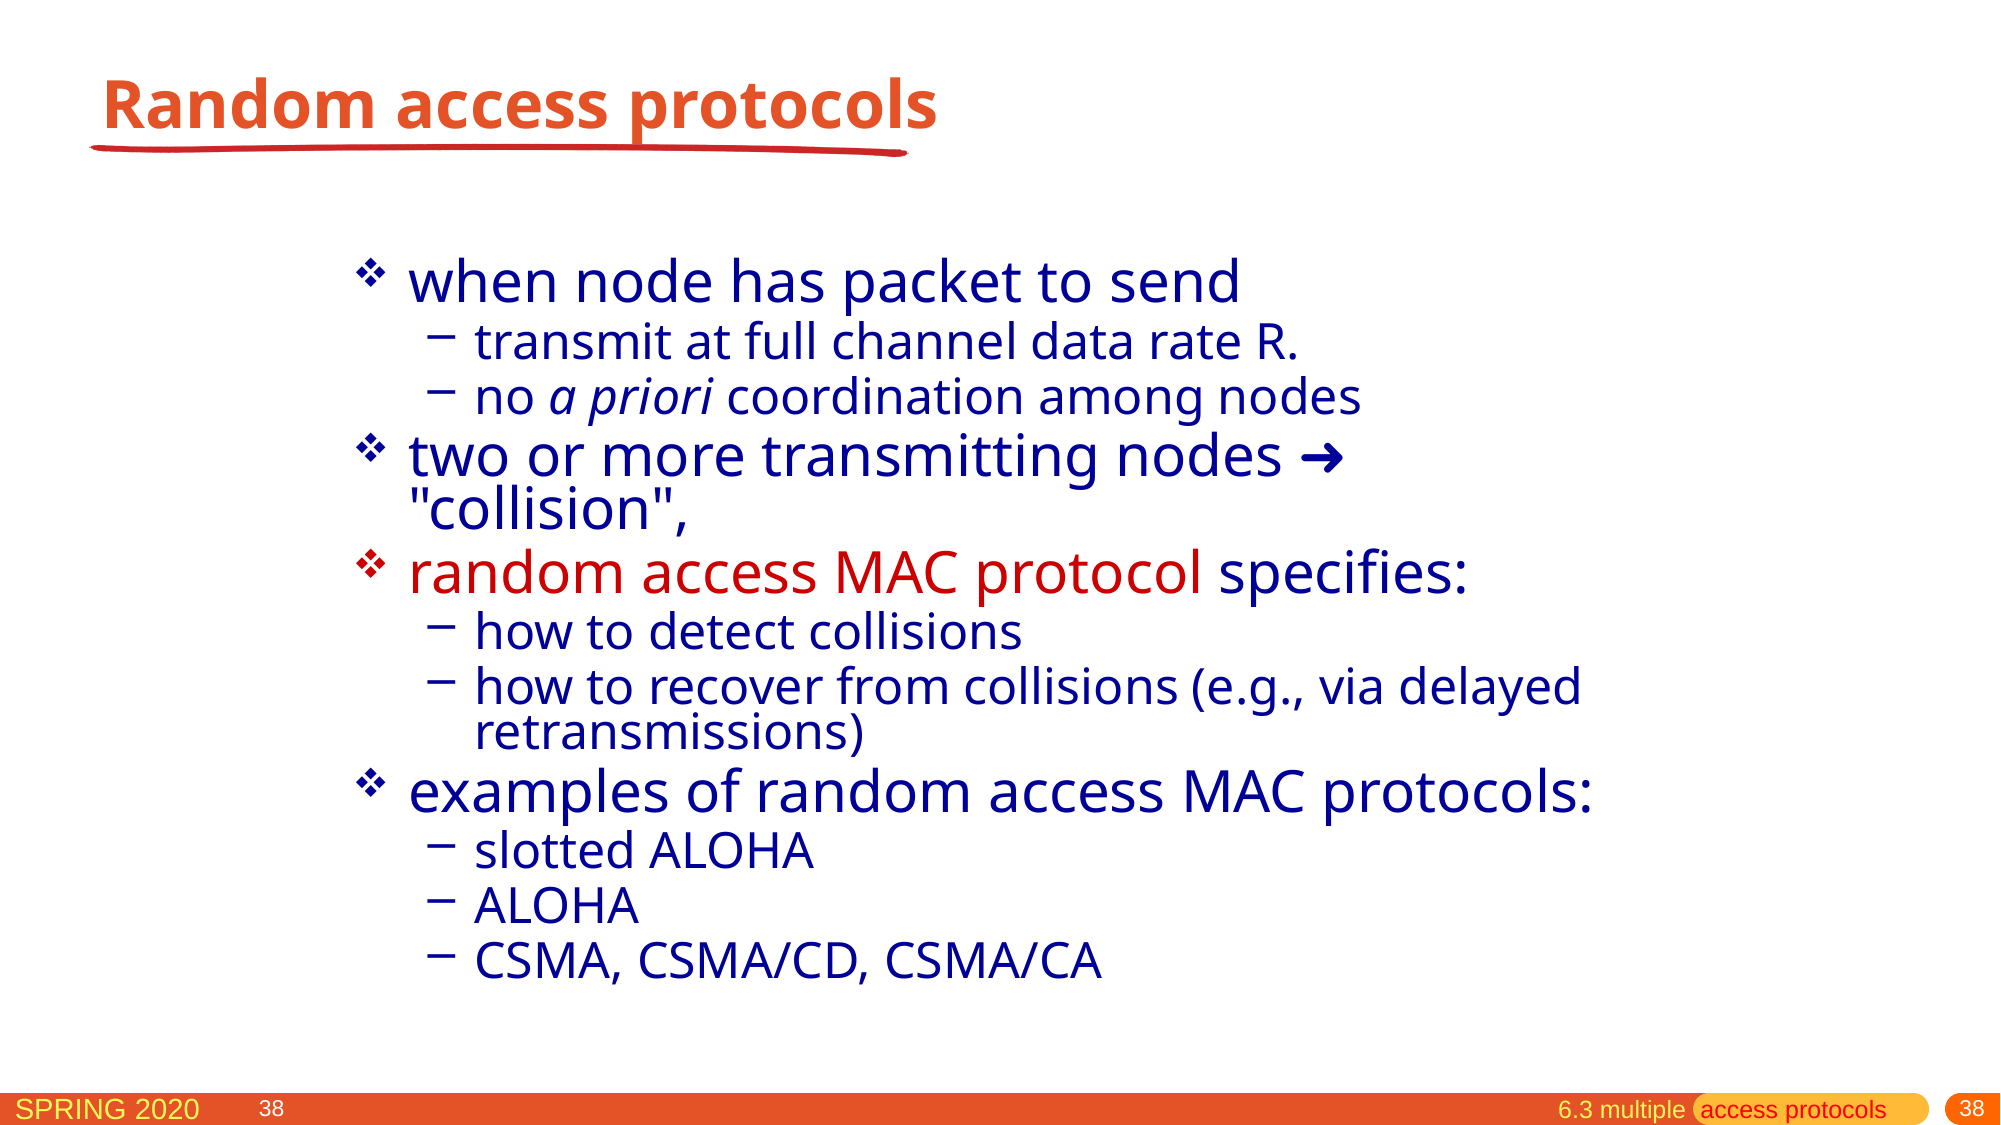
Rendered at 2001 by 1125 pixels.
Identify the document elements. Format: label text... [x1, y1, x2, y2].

list when node has packet to send transmit at full channel data rate R. no a priori coordination among nodes two or more transmitting nodes ➜ "collision", random access MAC protocol specifies: how to detect collisions how to recover from collisions (e.g., via delayed retransmissions) examples of random access MAC protocols: slotted ALOHA ALOHA CSMA, CSMA/CD, CSMA/CA [337, 253, 1613, 1016]
picture [86, 140, 918, 162]
text_box 6.3 multiple access protocols [1543, 1086, 1910, 1125]
title Random access protocols [86, 42, 1914, 161]
